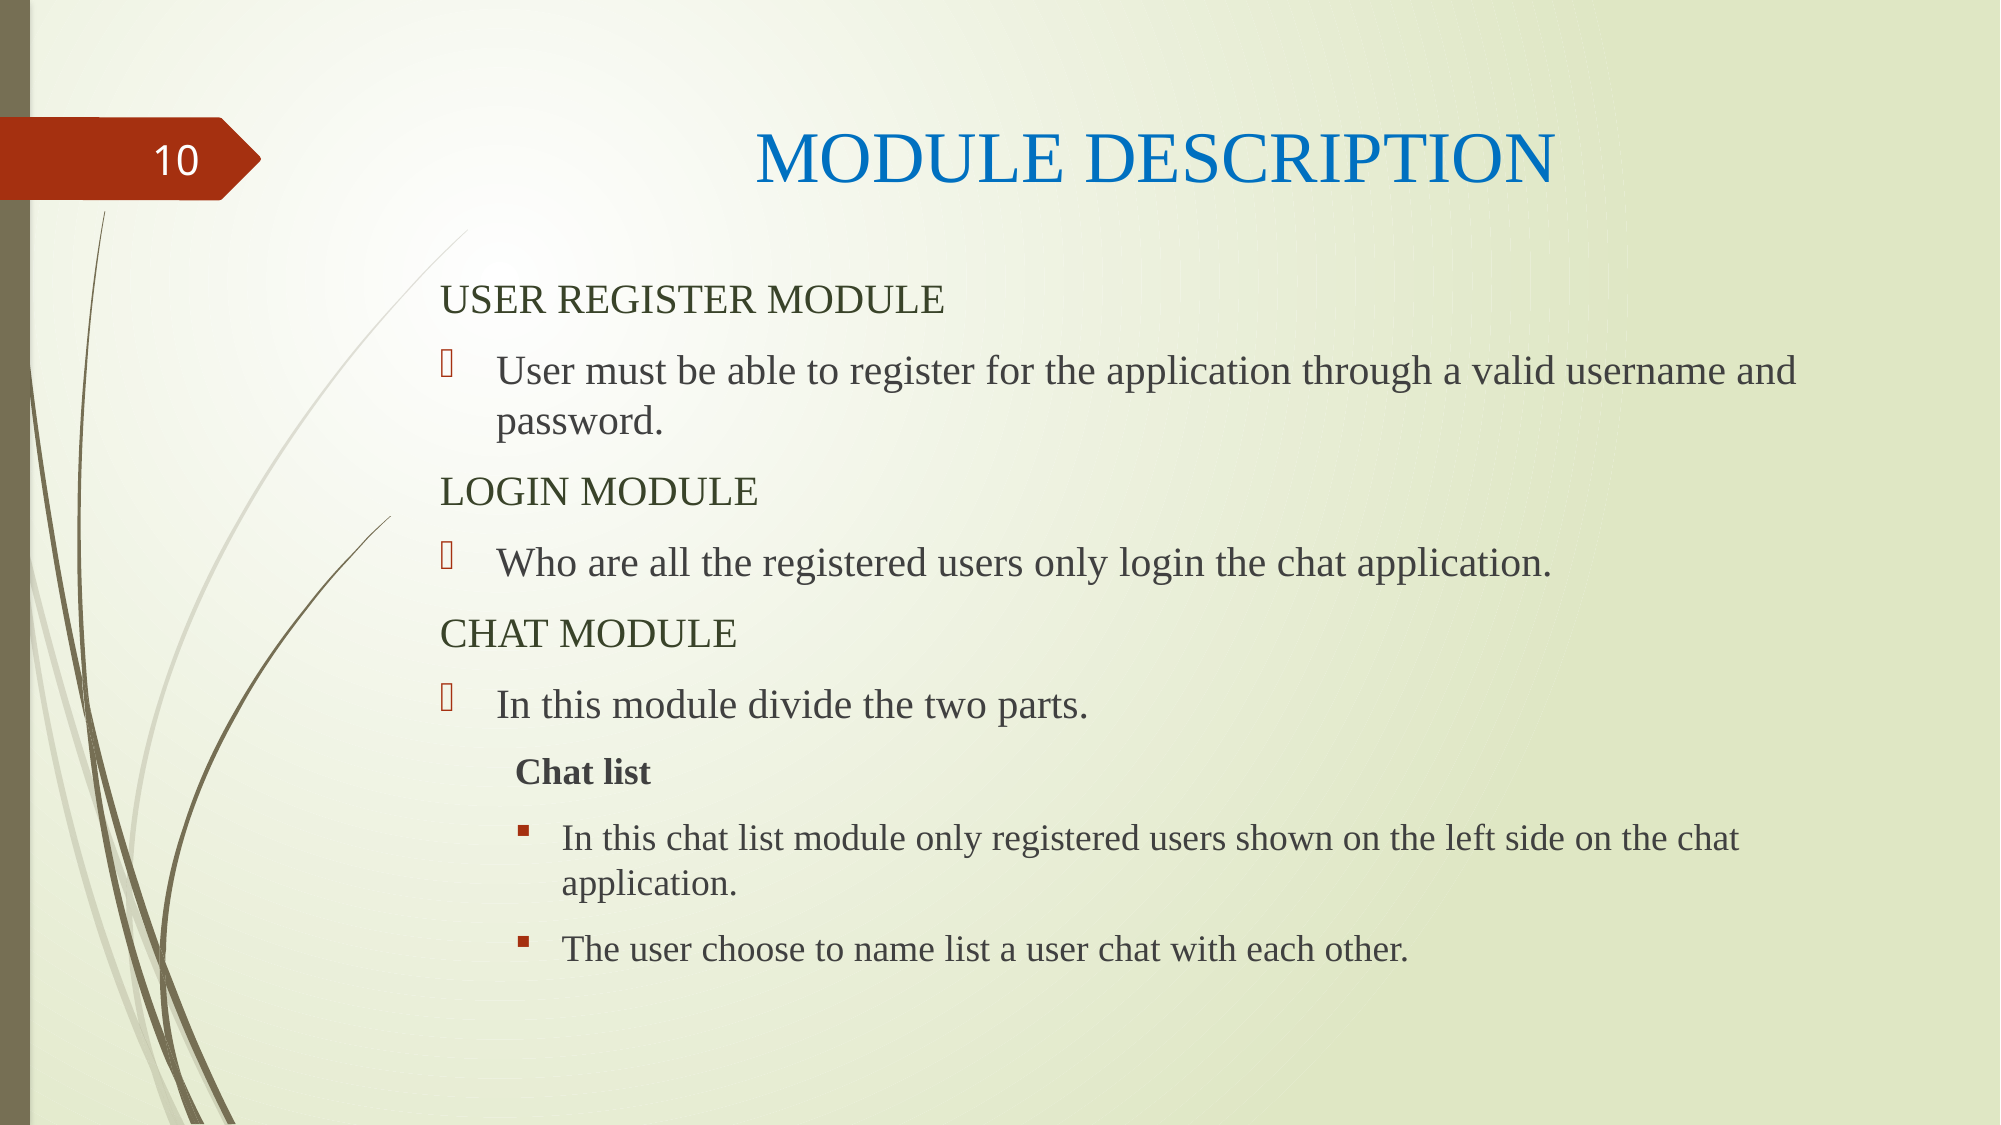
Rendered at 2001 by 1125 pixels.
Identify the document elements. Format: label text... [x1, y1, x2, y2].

title MODULE DESCRIPTION [425, 102, 1888, 205]
list USER REGISTER MODULE User must be able to register for the application through a valid username and password. LOGIN MODULE Who are all the registered users only login the chat application. CHAT MODULE In this module divide the two parts. Chat list In this chat list module only registered users shown on the left side on the chat application. The user choose to name list a user chat with each other. [424, 264, 1888, 1048]
slide_number 10 [87, 129, 216, 190]
